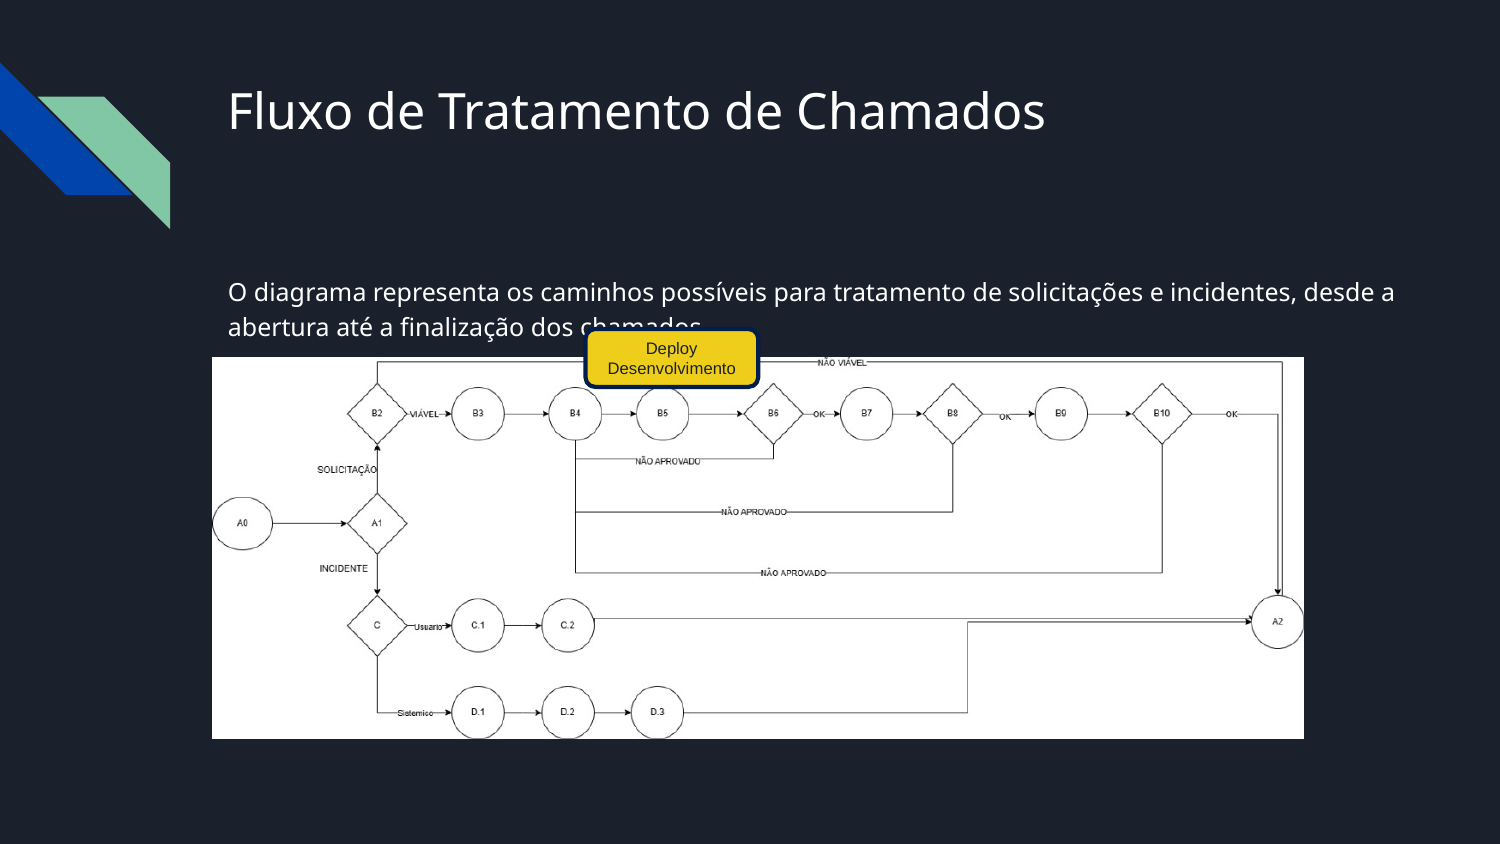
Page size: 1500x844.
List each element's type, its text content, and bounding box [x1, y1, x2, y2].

picture [212, 357, 1304, 739]
title Fluxo de Tratamento de Chamados [212, 64, 1368, 215]
list O diagrama representa os caminhos possíveis para tratamento de solicitações e incidentes, desde a abertura até a finalização dos chamados. [212, 257, 1417, 788]
text_box Deploy Desenvolvimento [583, 326, 761, 356]
